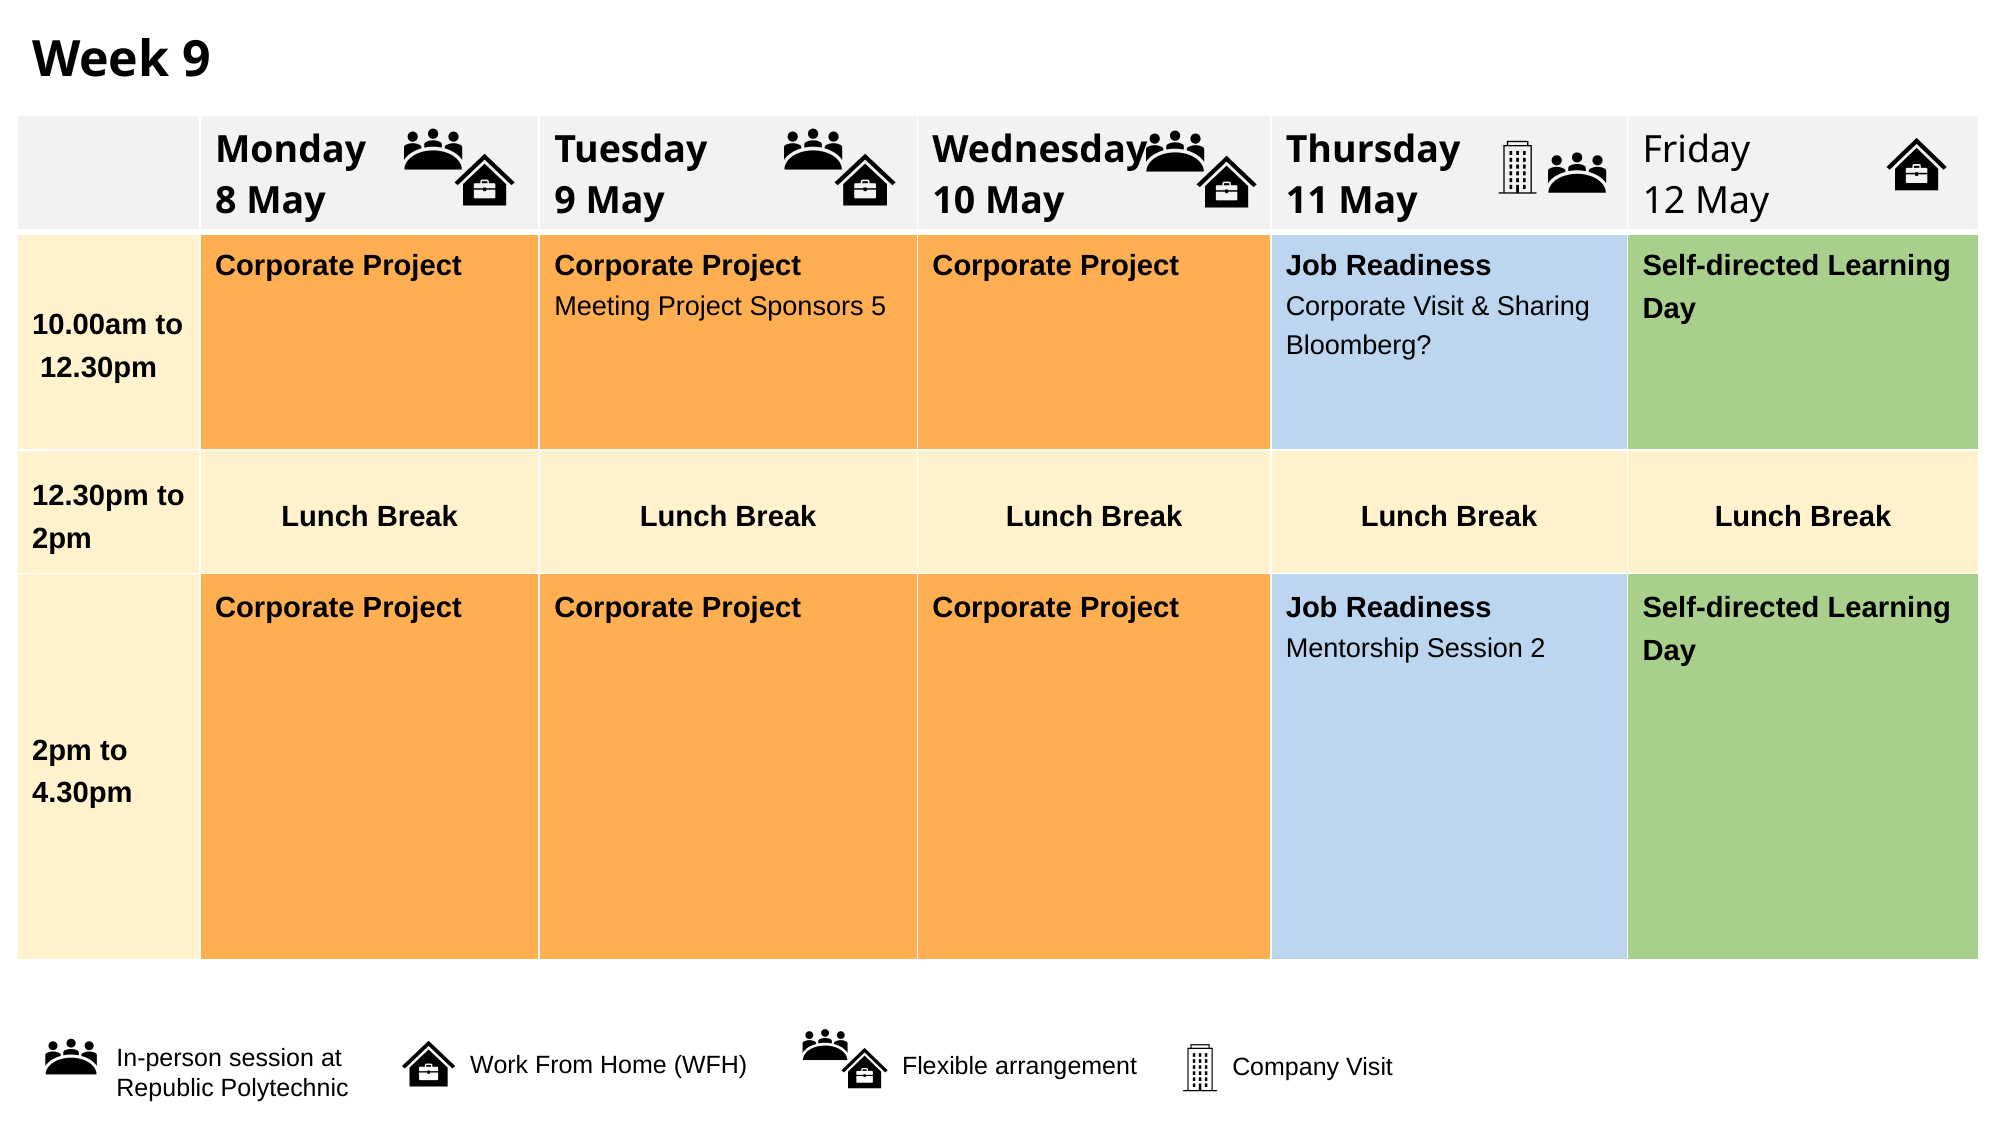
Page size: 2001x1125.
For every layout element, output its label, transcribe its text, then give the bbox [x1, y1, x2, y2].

text_box Week 9 [17, 19, 1306, 95]
picture [1484, 133, 1612, 208]
table_cell 12.30pm to 2pm [18, 451, 199, 573]
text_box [1171, 1038, 1412, 1096]
table_cell Lunch Break [1272, 451, 1627, 573]
table_cell Job Readiness Corporate Visit & Sharing Bloomberg? [1272, 235, 1627, 449]
table_cell Corporate Project Meeting Project Sponsors 5 [540, 235, 917, 449]
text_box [40, 1017, 1157, 1110]
table_header Wednesday 10 May [918, 116, 1270, 229]
table_cell Lunch Break [1628, 451, 1978, 573]
table_cell Self-directed Learning Day [1628, 235, 1978, 449]
table_cell 2pm to 4.30pm [18, 574, 199, 959]
table_cell Self-directed Learning Day [1628, 574, 1978, 959]
table_cell Corporate Project [201, 574, 538, 959]
table_cell 10.00am to 12.30pm [18, 235, 199, 449]
table_cell Job Readiness Mentorship Session 2 [1272, 574, 1627, 959]
table_cell Corporate Project [540, 574, 917, 959]
table_header Monday 8 May [201, 116, 538, 229]
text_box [778, 114, 900, 215]
table_cell Corporate Project [201, 235, 538, 449]
table_header Thursday 11 May [1272, 116, 1627, 229]
table_cell Corporate Project [918, 235, 1270, 449]
table_cell Lunch Break [918, 451, 1270, 573]
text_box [398, 114, 520, 215]
table_cell Corporate Project [918, 574, 1270, 959]
table_cell Lunch Break [540, 451, 917, 573]
table_header Tuesday 9 May [540, 116, 917, 229]
picture [1881, 129, 1951, 199]
table_cell Lunch Break [201, 451, 538, 573]
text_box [1140, 116, 1262, 217]
text_box [1570, 624, 1664, 667]
table_header [18, 116, 199, 229]
table_header Friday 12 May [1628, 116, 1978, 229]
